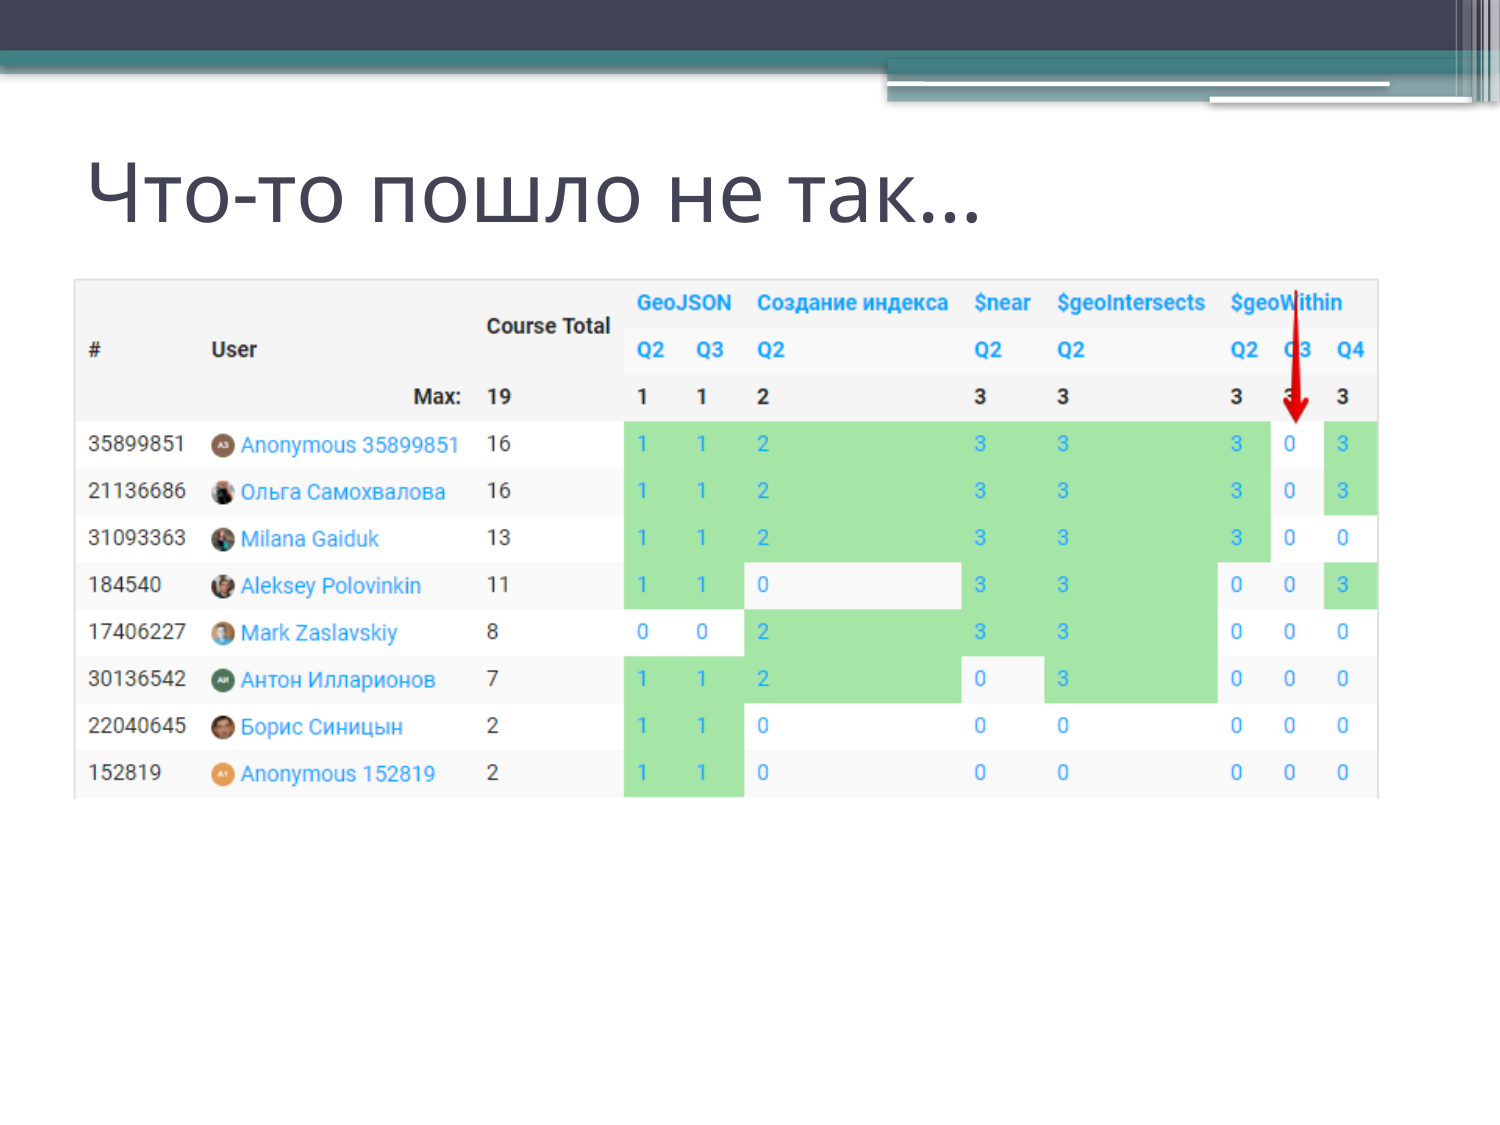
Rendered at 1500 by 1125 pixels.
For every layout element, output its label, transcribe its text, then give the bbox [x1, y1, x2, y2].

picture [70, 276, 1380, 799]
title Что-то пошло не так… [71, 101, 1421, 277]
